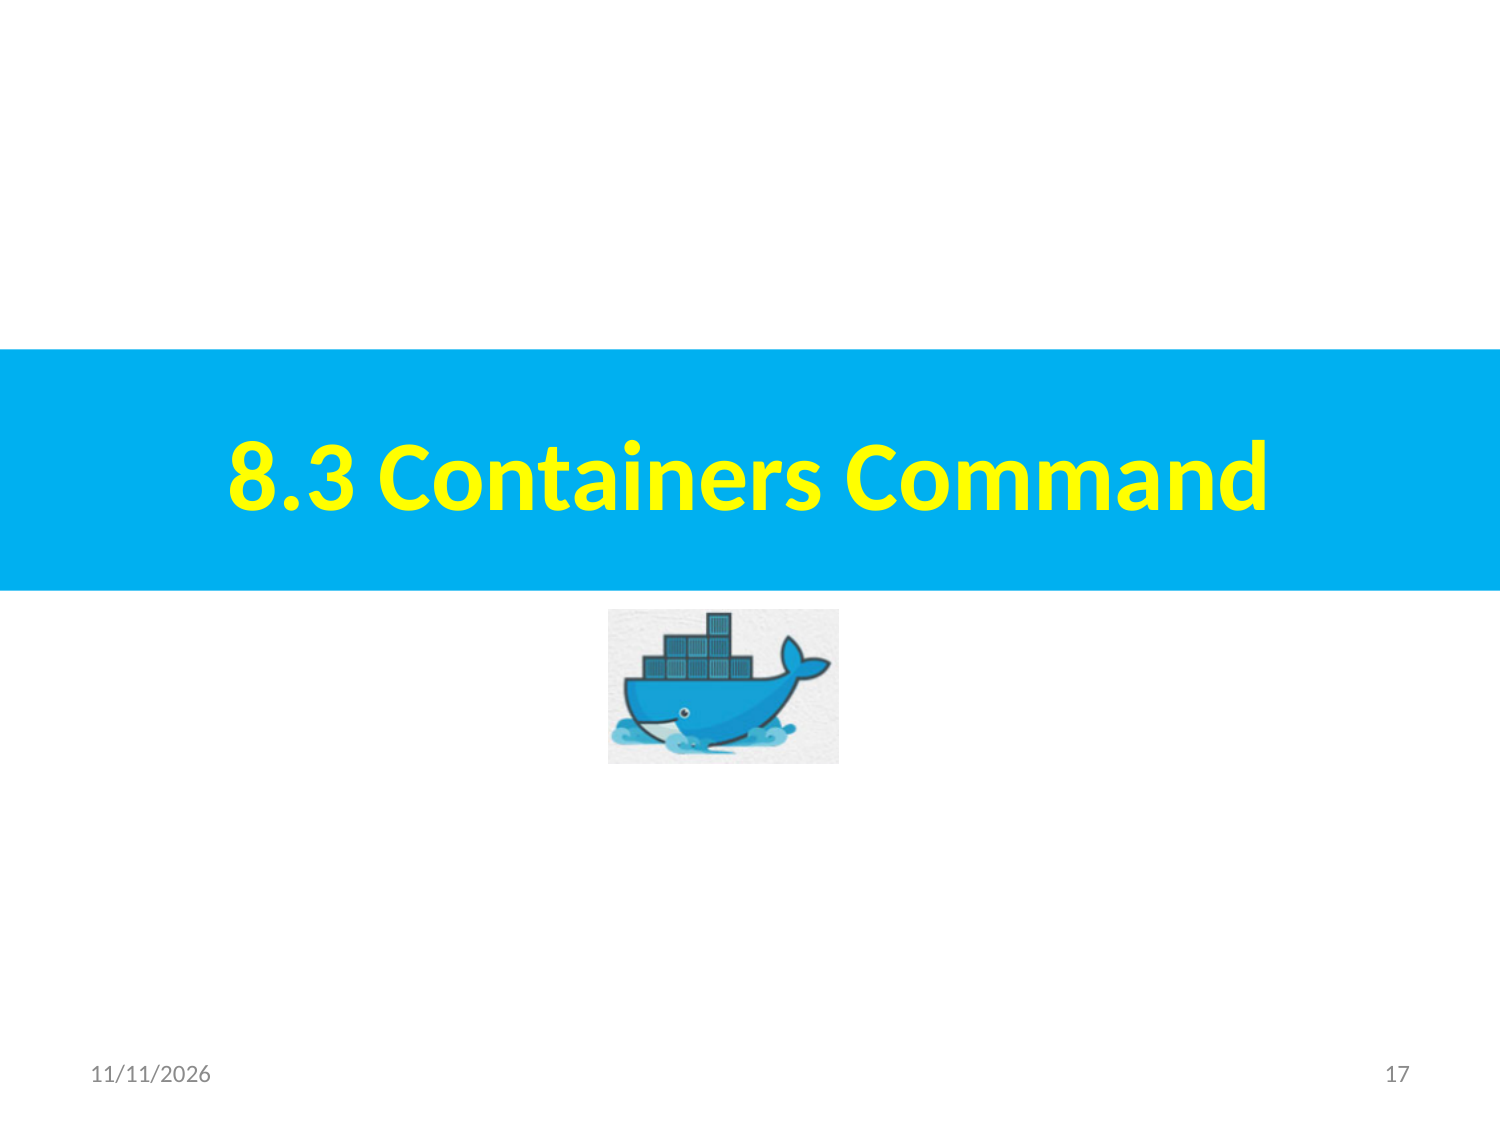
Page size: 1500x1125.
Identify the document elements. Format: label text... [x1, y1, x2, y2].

slide_number 17 [1074, 1042, 1425, 1103]
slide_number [75, 1042, 425, 1103]
title 8.3 Containers Command [0, 349, 1500, 591]
picture [607, 609, 839, 764]
